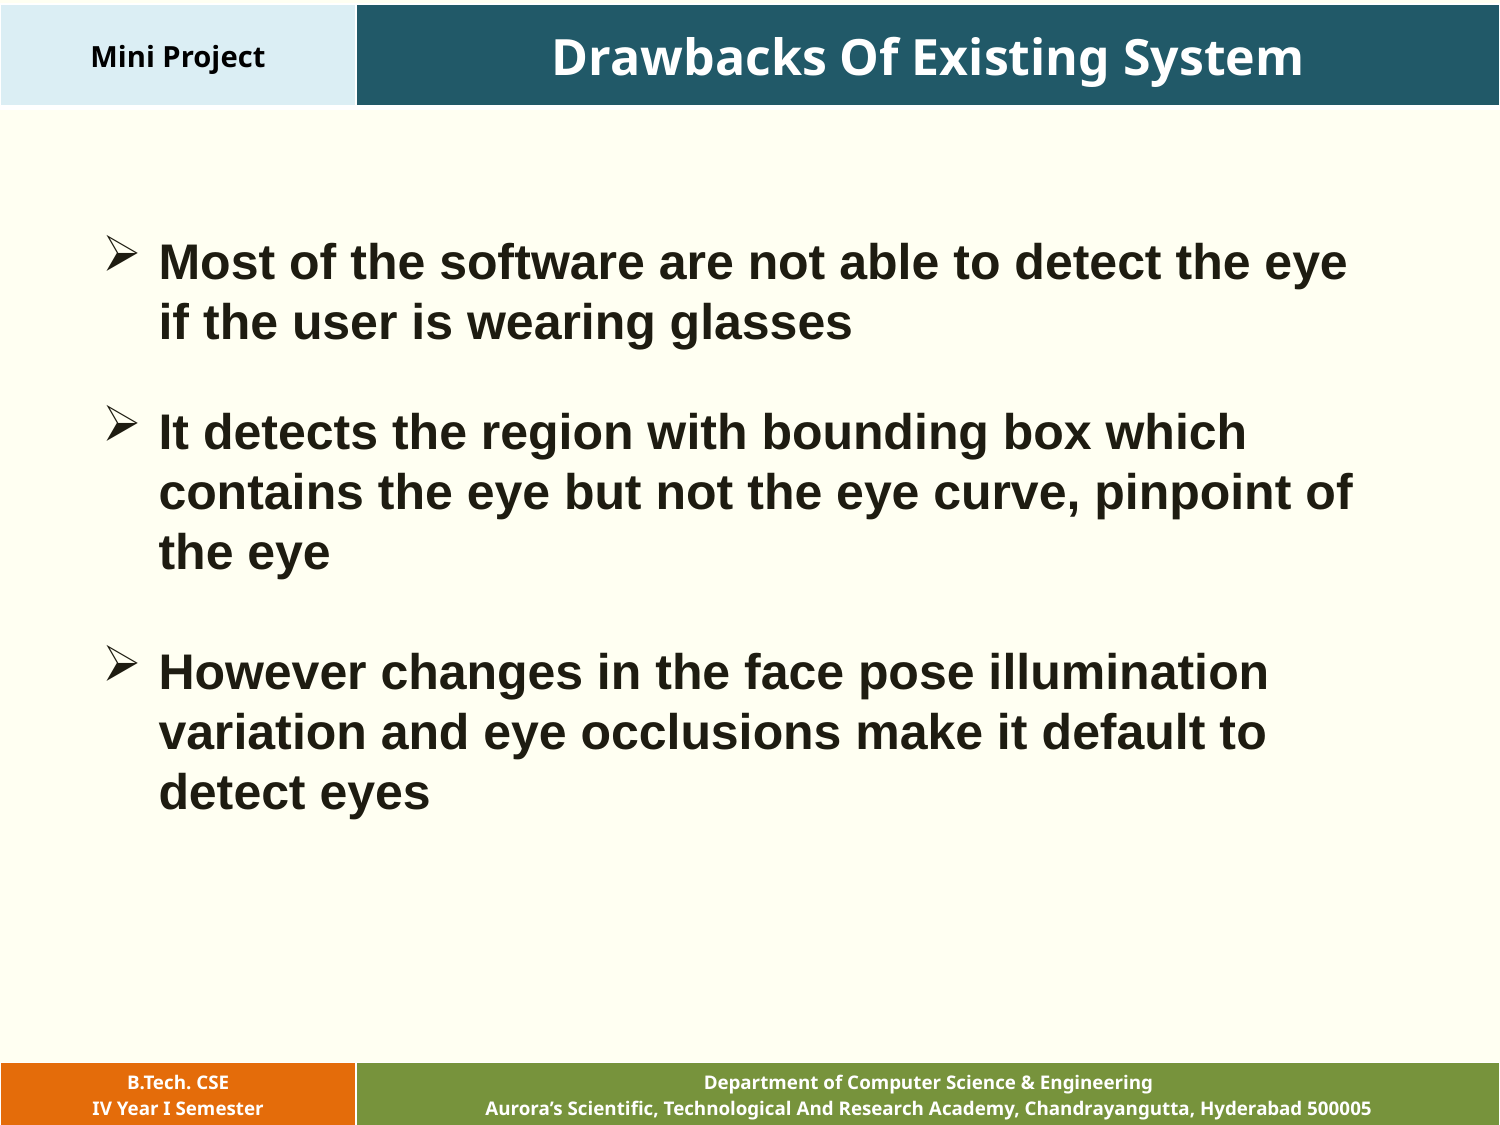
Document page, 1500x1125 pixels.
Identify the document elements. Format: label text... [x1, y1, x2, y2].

text_box Most of the software are not able to detect the eye if the user is wearing glasses It detects the region with bounding box which contains the eye but not the eye curve, pinpoint of the eye However changes in the face pose illumination variation and eye occlusions make it default to detect eyes [87, 162, 1388, 978]
list [37, 187, 1482, 1100]
table_header Mini Project [1, 5, 355, 105]
table_header Drawbacks Of Existing System [357, 5, 1499, 105]
